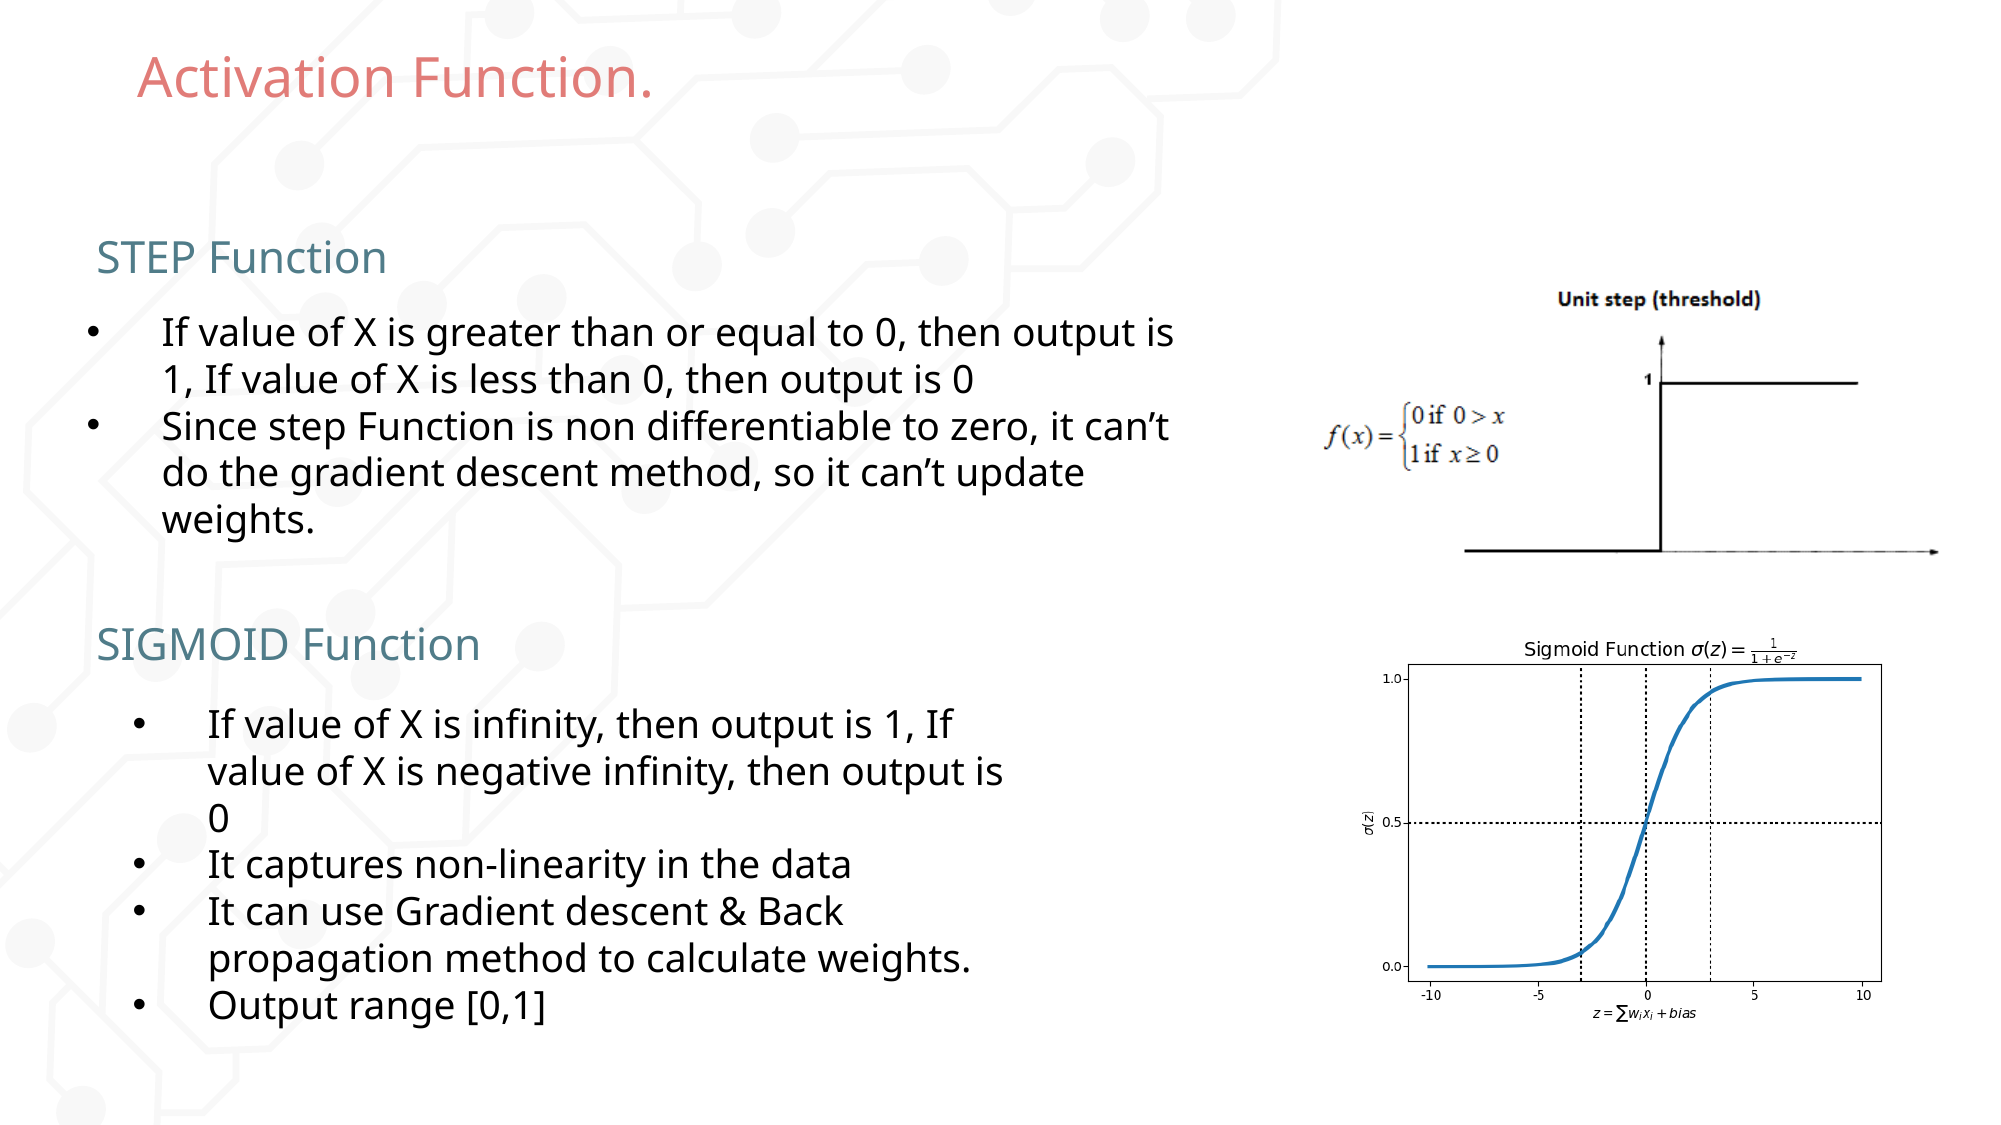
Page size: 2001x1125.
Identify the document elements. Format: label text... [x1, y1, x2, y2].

title Activation Function. [117, 29, 1156, 155]
picture [1293, 258, 1980, 1031]
text_box SIGMOID Function [81, 608, 954, 677]
text_box If value of X is infinity, then output is 1, If value of X is negative infinity, then output is 0 It captures non-linearity in the data It can use Gradient descent & Back propagation method to calculate weights. Output range [0,1] [117, 692, 1043, 1035]
text_box STEP Function [81, 222, 954, 291]
text_box If value of X is greater than or equal to 0, then output is 1, If value of X is less than 0, then output is 0 Since step Function is non differentiable to zero, it can’t do the gradient descent method, so it can’t update weights. [71, 300, 1202, 596]
